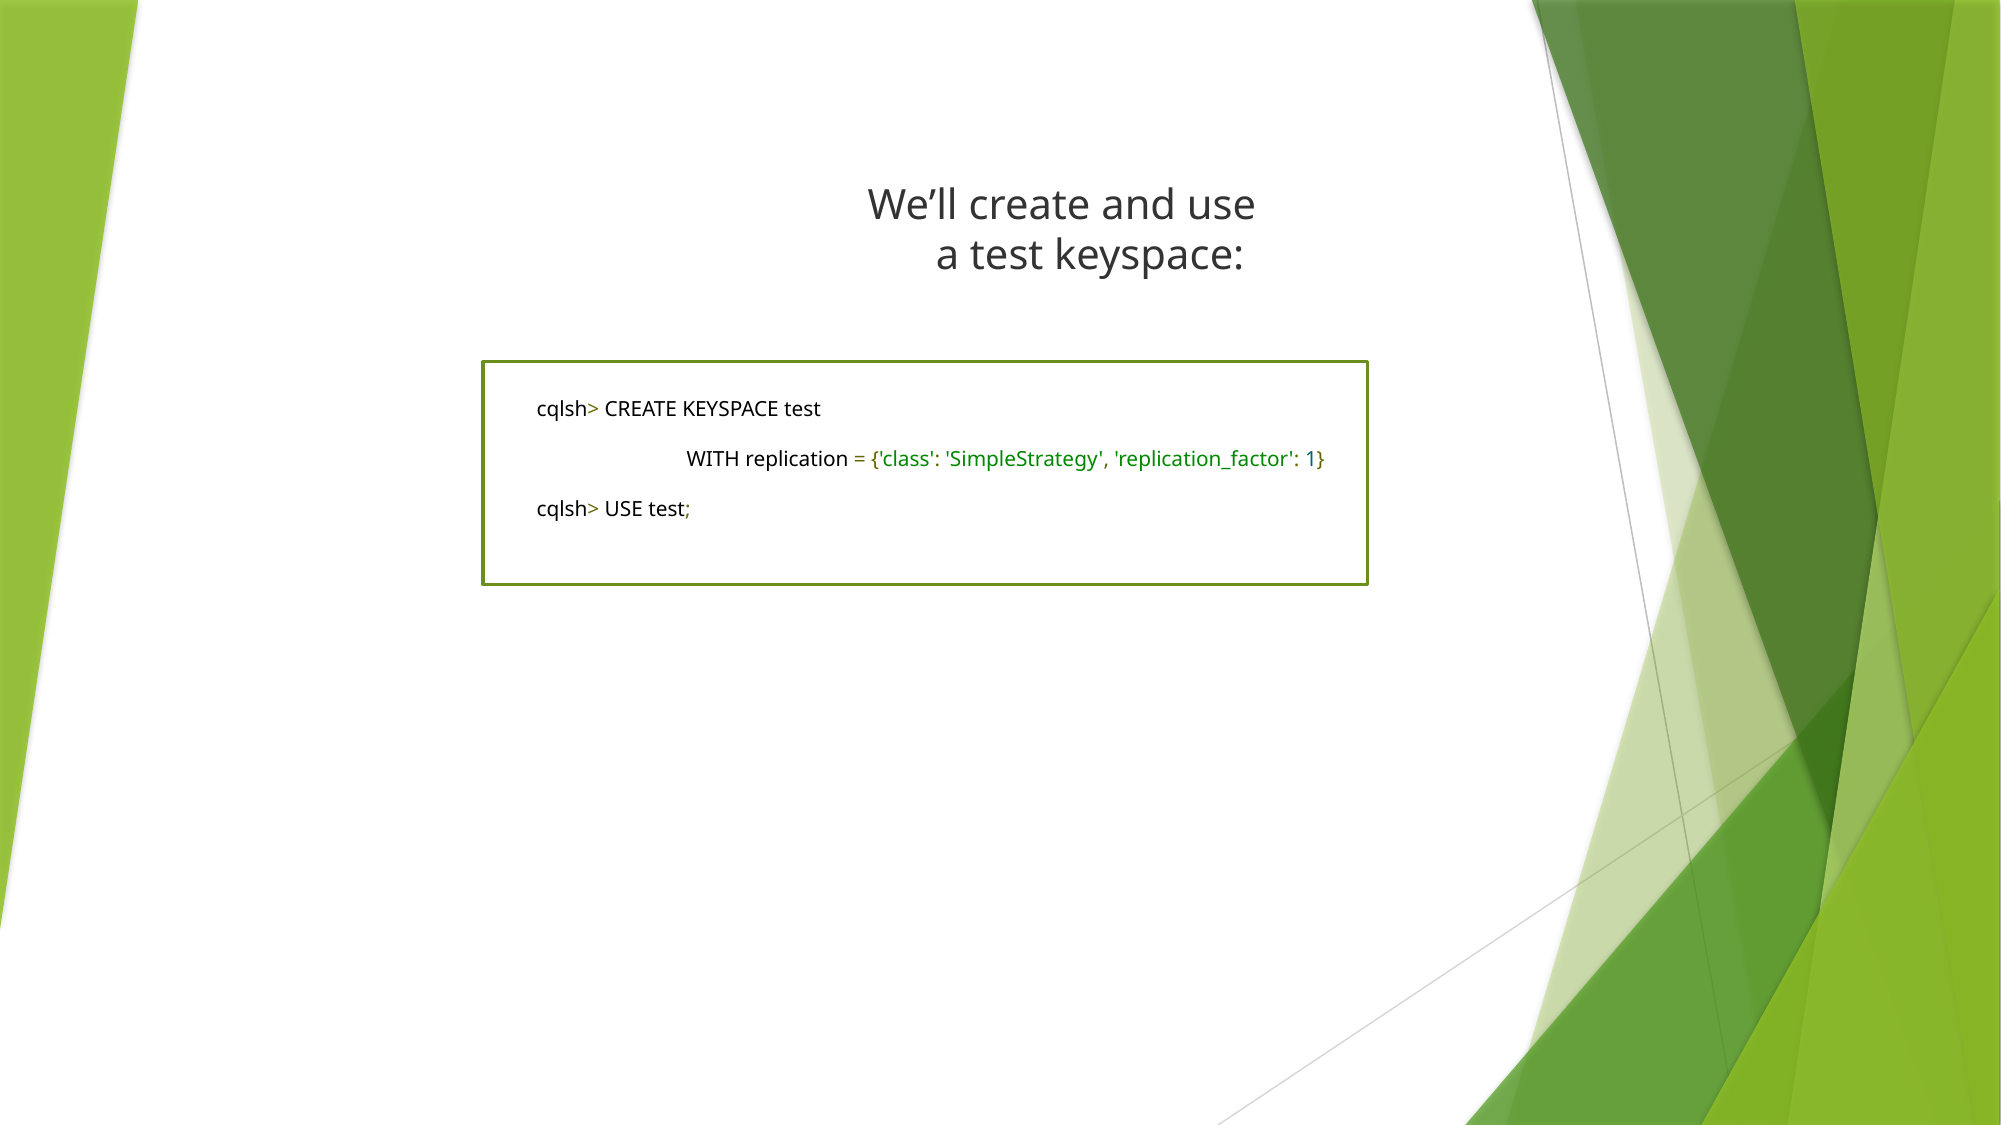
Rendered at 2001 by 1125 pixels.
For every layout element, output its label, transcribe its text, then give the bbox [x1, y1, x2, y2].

text_box [481, 360, 1369, 586]
subtitle We’ll create and use a test keyspace: [533, 0, 1272, 360]
